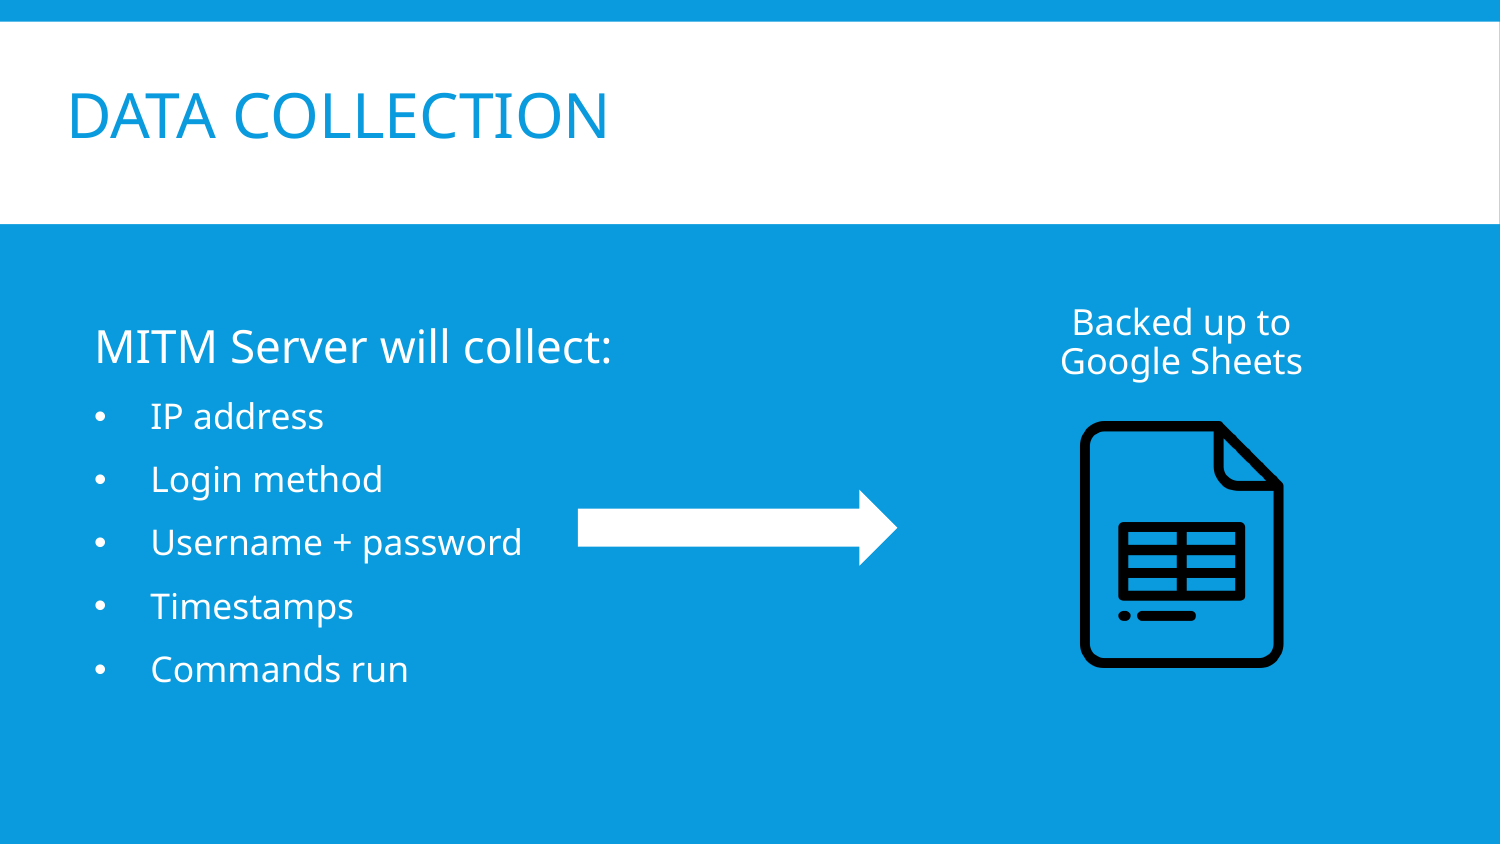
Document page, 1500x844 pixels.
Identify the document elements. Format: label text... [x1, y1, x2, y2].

text_box Backed up to Google Sheets [1012, 289, 1351, 403]
list MITM Server will collect: IP address Login method Username + password Timestamps Commands run [79, 309, 717, 746]
picture [1081, 422, 1282, 667]
title Data Collection [51, 72, 1449, 167]
text_box [576, 488, 899, 567]
